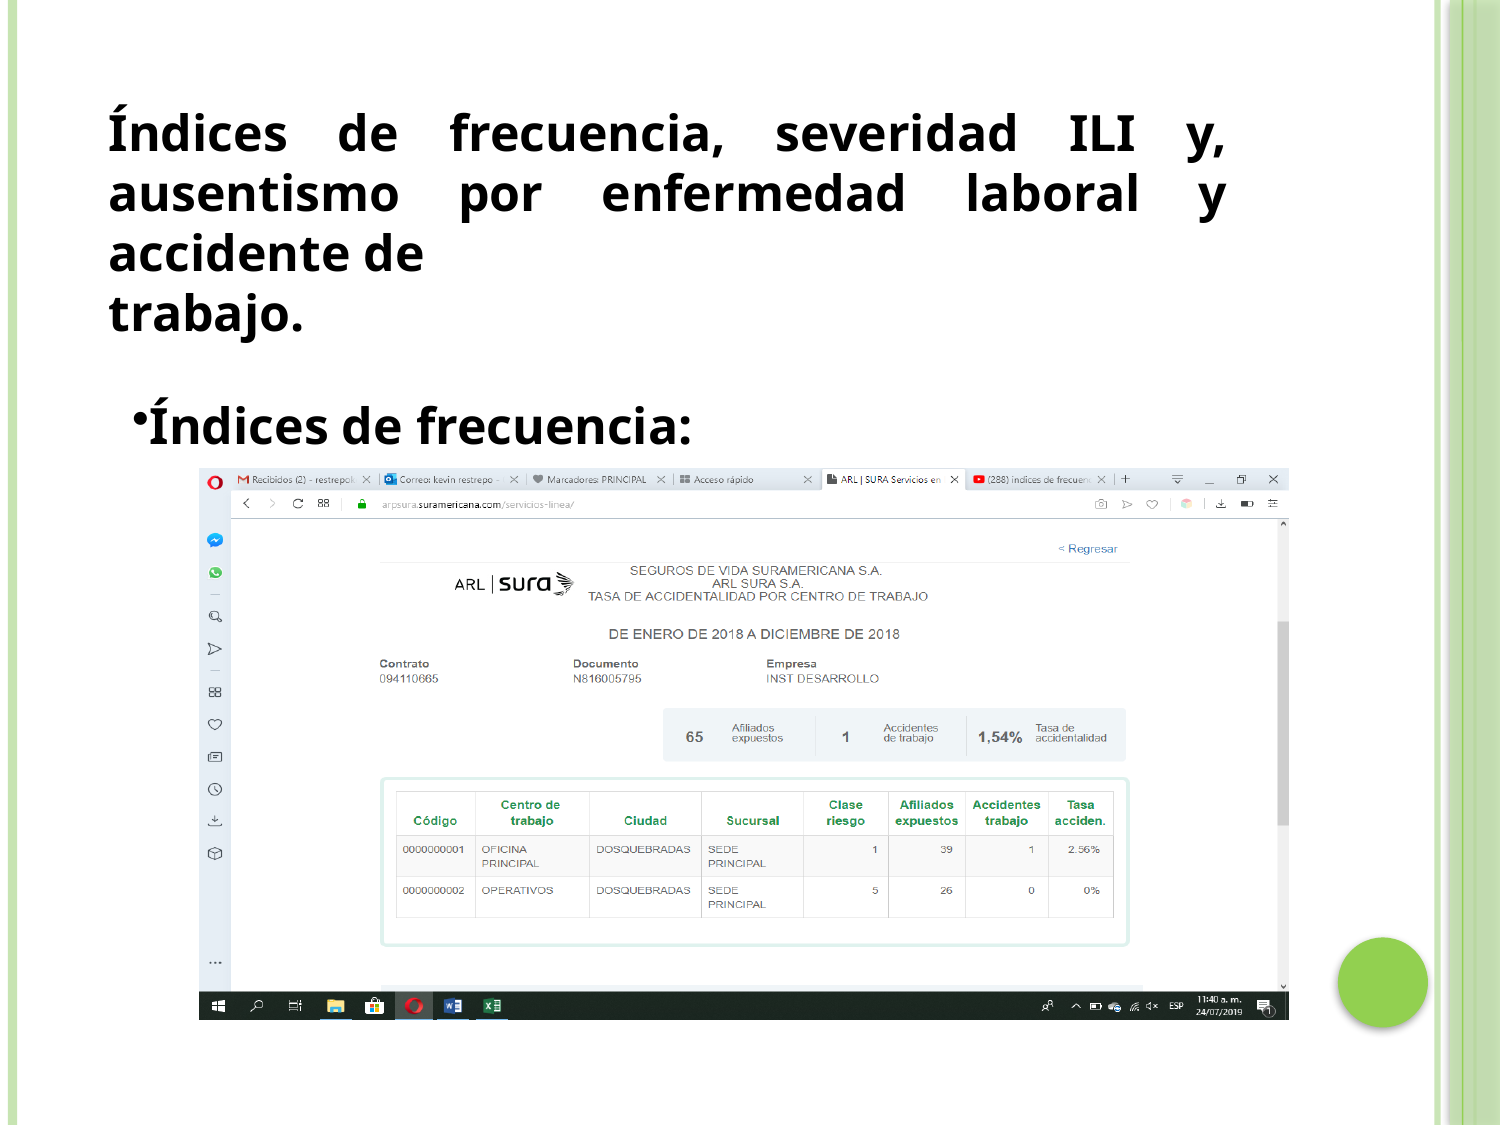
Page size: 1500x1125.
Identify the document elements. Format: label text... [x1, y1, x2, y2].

picture [198, 468, 1290, 1021]
text_box Índices de frecuencia: [117, 387, 950, 462]
text_box Índices de frecuencia, severidad ILI y, ausentismo por enfermedad laboral y accidente de trabajo. [93, 93, 1243, 349]
